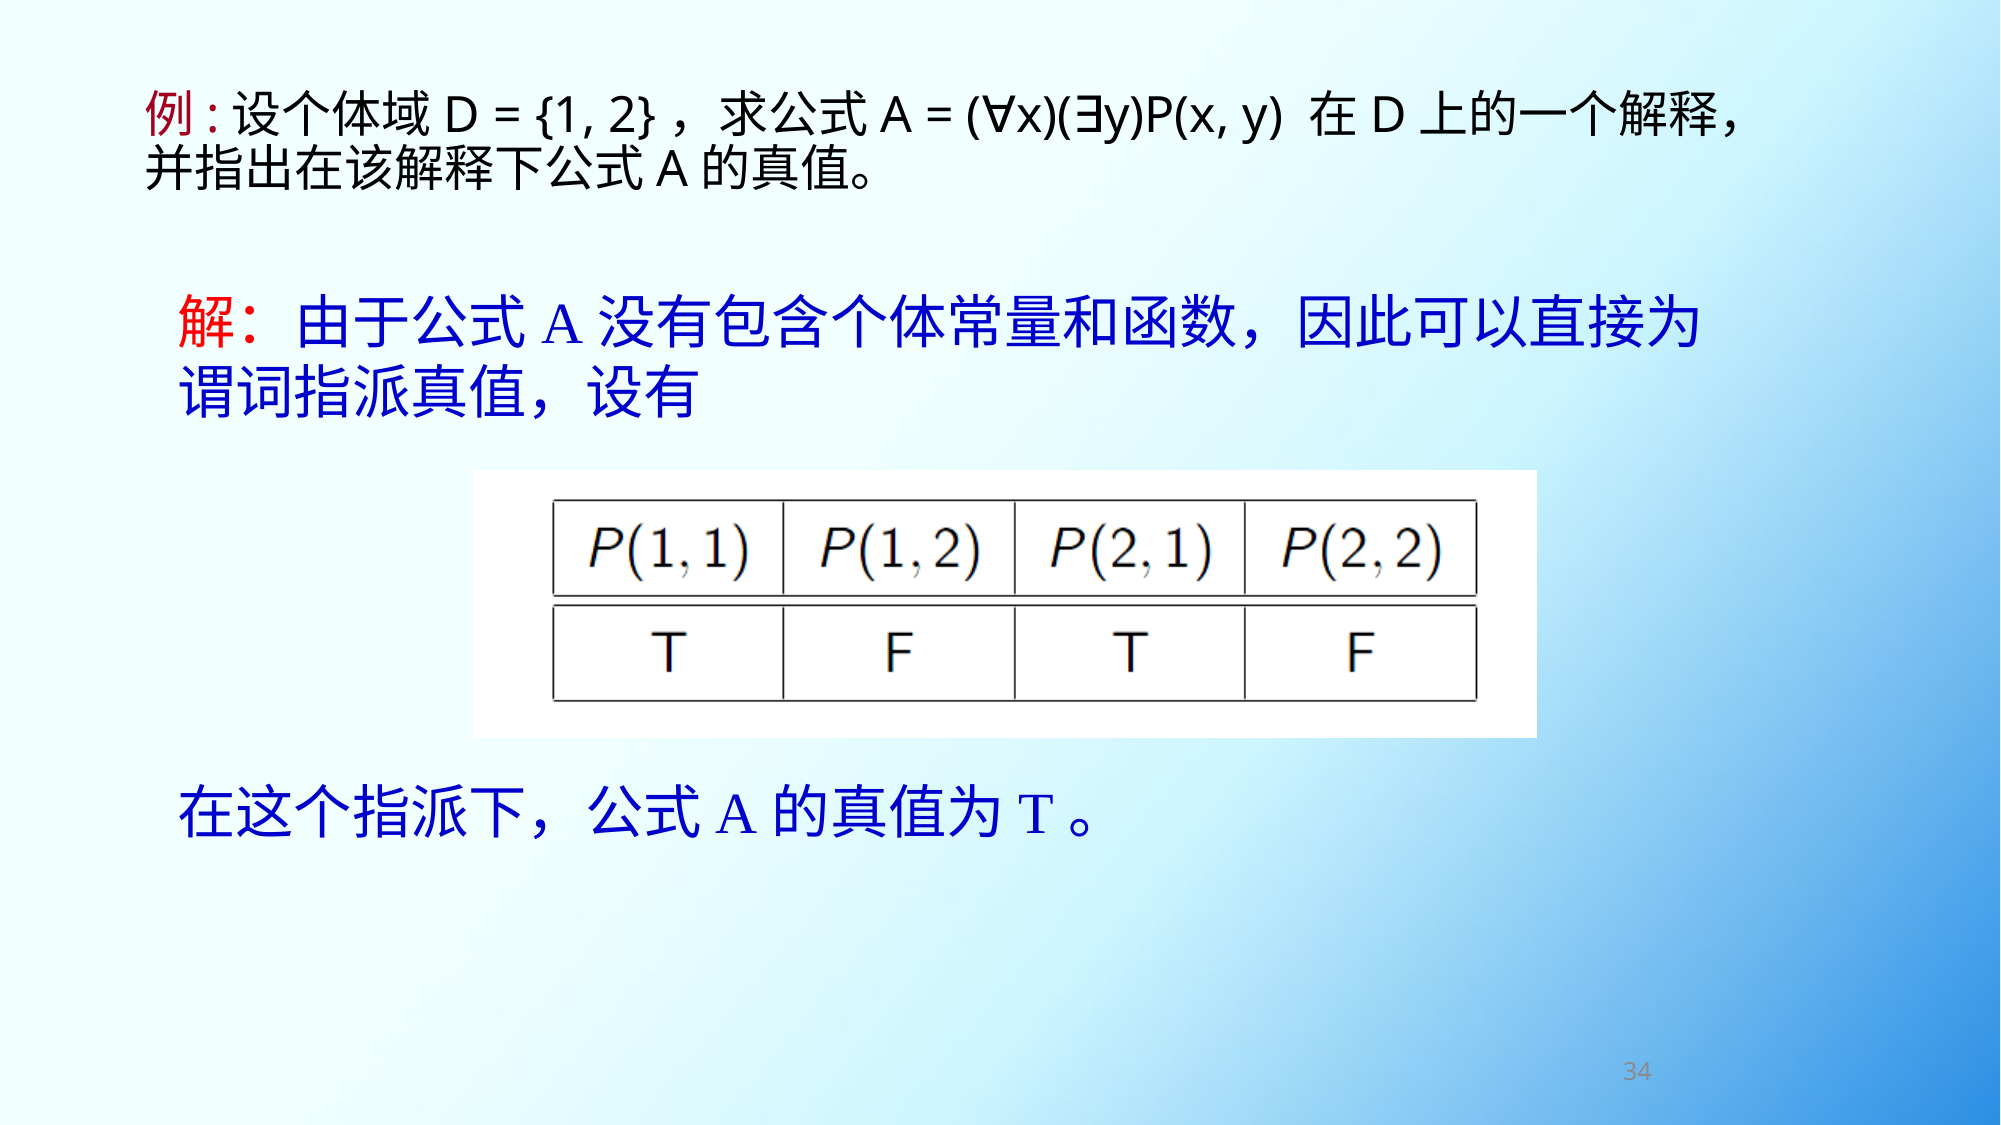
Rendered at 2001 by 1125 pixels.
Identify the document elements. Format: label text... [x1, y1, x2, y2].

title 例:设个体域D = {1, 2}，求公式A = (∀x)(∃y)P(x, y) 在D上的一个解释，并指出在该解释下公式A的真值。 [129, 90, 1752, 198]
text_box 解：由于公式A没有包含个体常量和函数，因此可以直接为谓词指派真值，设有 在这个指派下，公式A的真值为T。 [162, 277, 1766, 853]
slide_number 34 [1412, 1042, 1863, 1103]
picture [0, 0, 2001, 1125]
